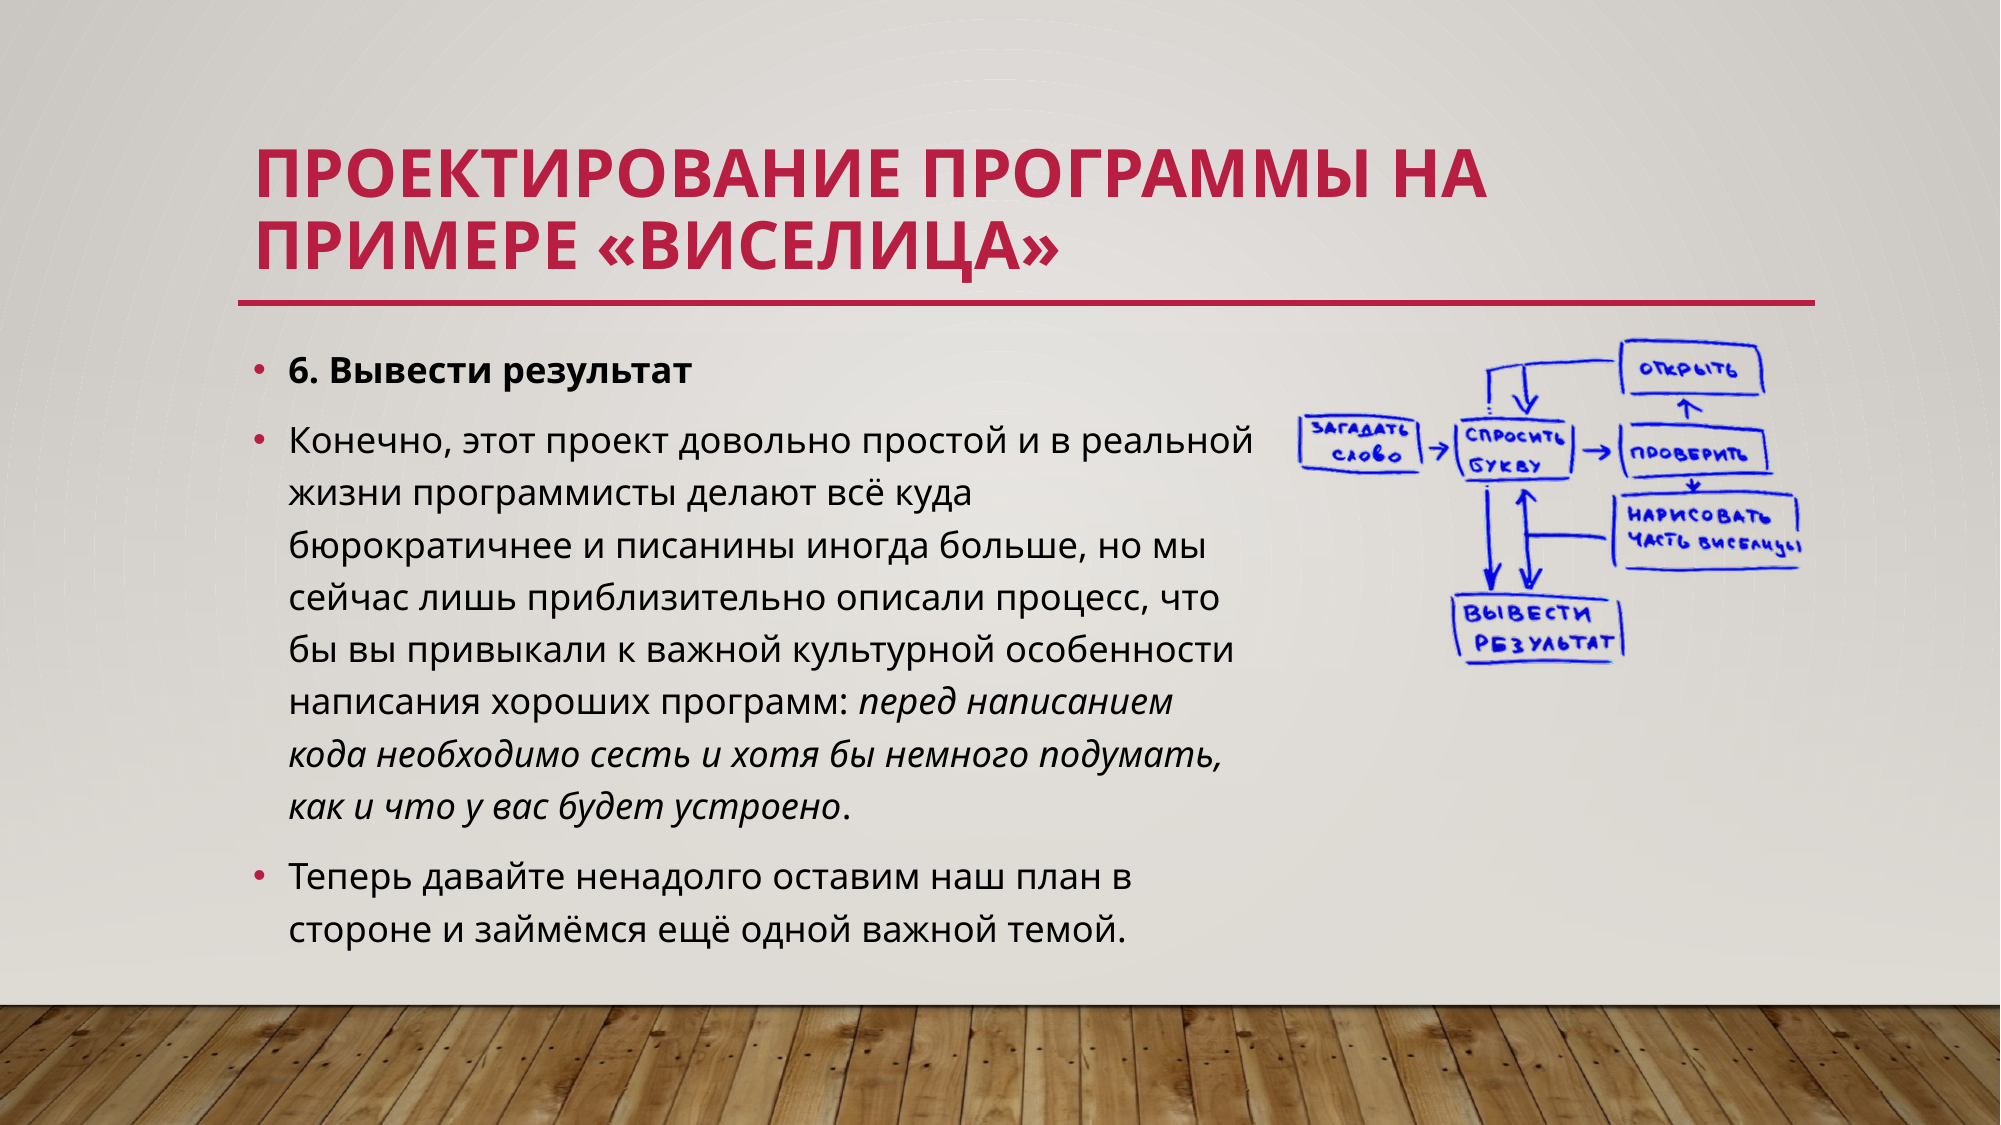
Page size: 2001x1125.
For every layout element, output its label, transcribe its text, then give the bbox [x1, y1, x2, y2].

picture [0, 1005, 2000, 1125]
picture [1288, 330, 1814, 684]
title Проектирование программы на примере «Виселица» [238, 131, 1814, 305]
list 6. Вывести результат Конечно, этот проект довольно простой и в реальной жизни программисты делают всё куда бюрократичнее и писанины иногда больше, но мы сейчас лишь приблизительно описали процесс, что бы вы привыкали к важной культурной особенности написания хороших программ: перед написанием кода необходимо сесть и хотя бы немного подумать, как и что у вас будет устроено. Теперь давайте ненадолго оставим наш план в стороне и займёмся ещё одной важной темой. [238, 330, 1273, 965]
